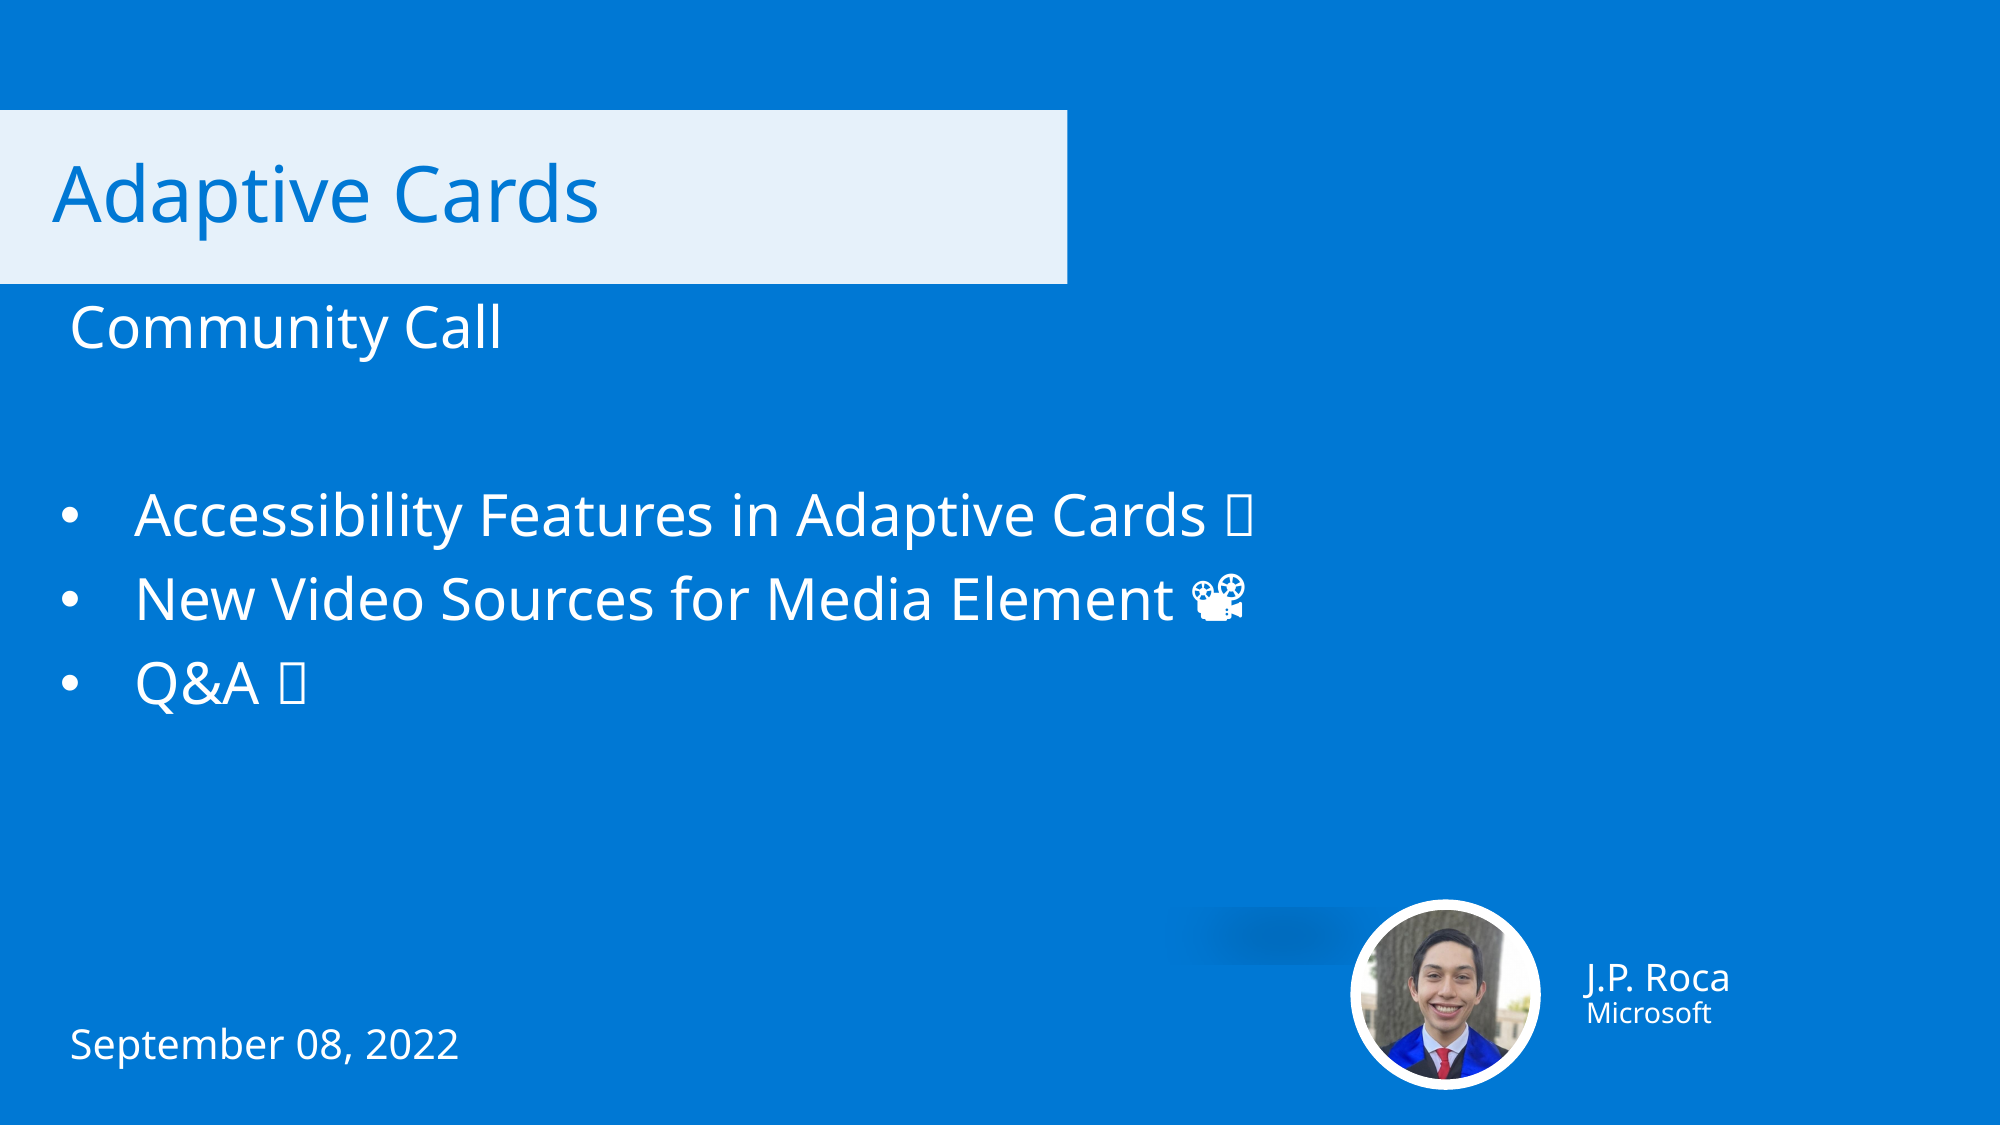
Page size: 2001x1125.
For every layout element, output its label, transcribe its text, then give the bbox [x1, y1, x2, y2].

list September 08, 2022 [69, 1024, 959, 1070]
list Community Call [69, 298, 1081, 399]
list J.P. Roca Microsoft [1571, 950, 1970, 1039]
list Accessibility Features in Adaptive Cards 🙌 New Video Sources for Media Element 📽️ Q&A ❔ [59, 486, 1343, 910]
list Adaptive Cards [0, 110, 1068, 284]
picture [1355, 904, 1536, 1085]
